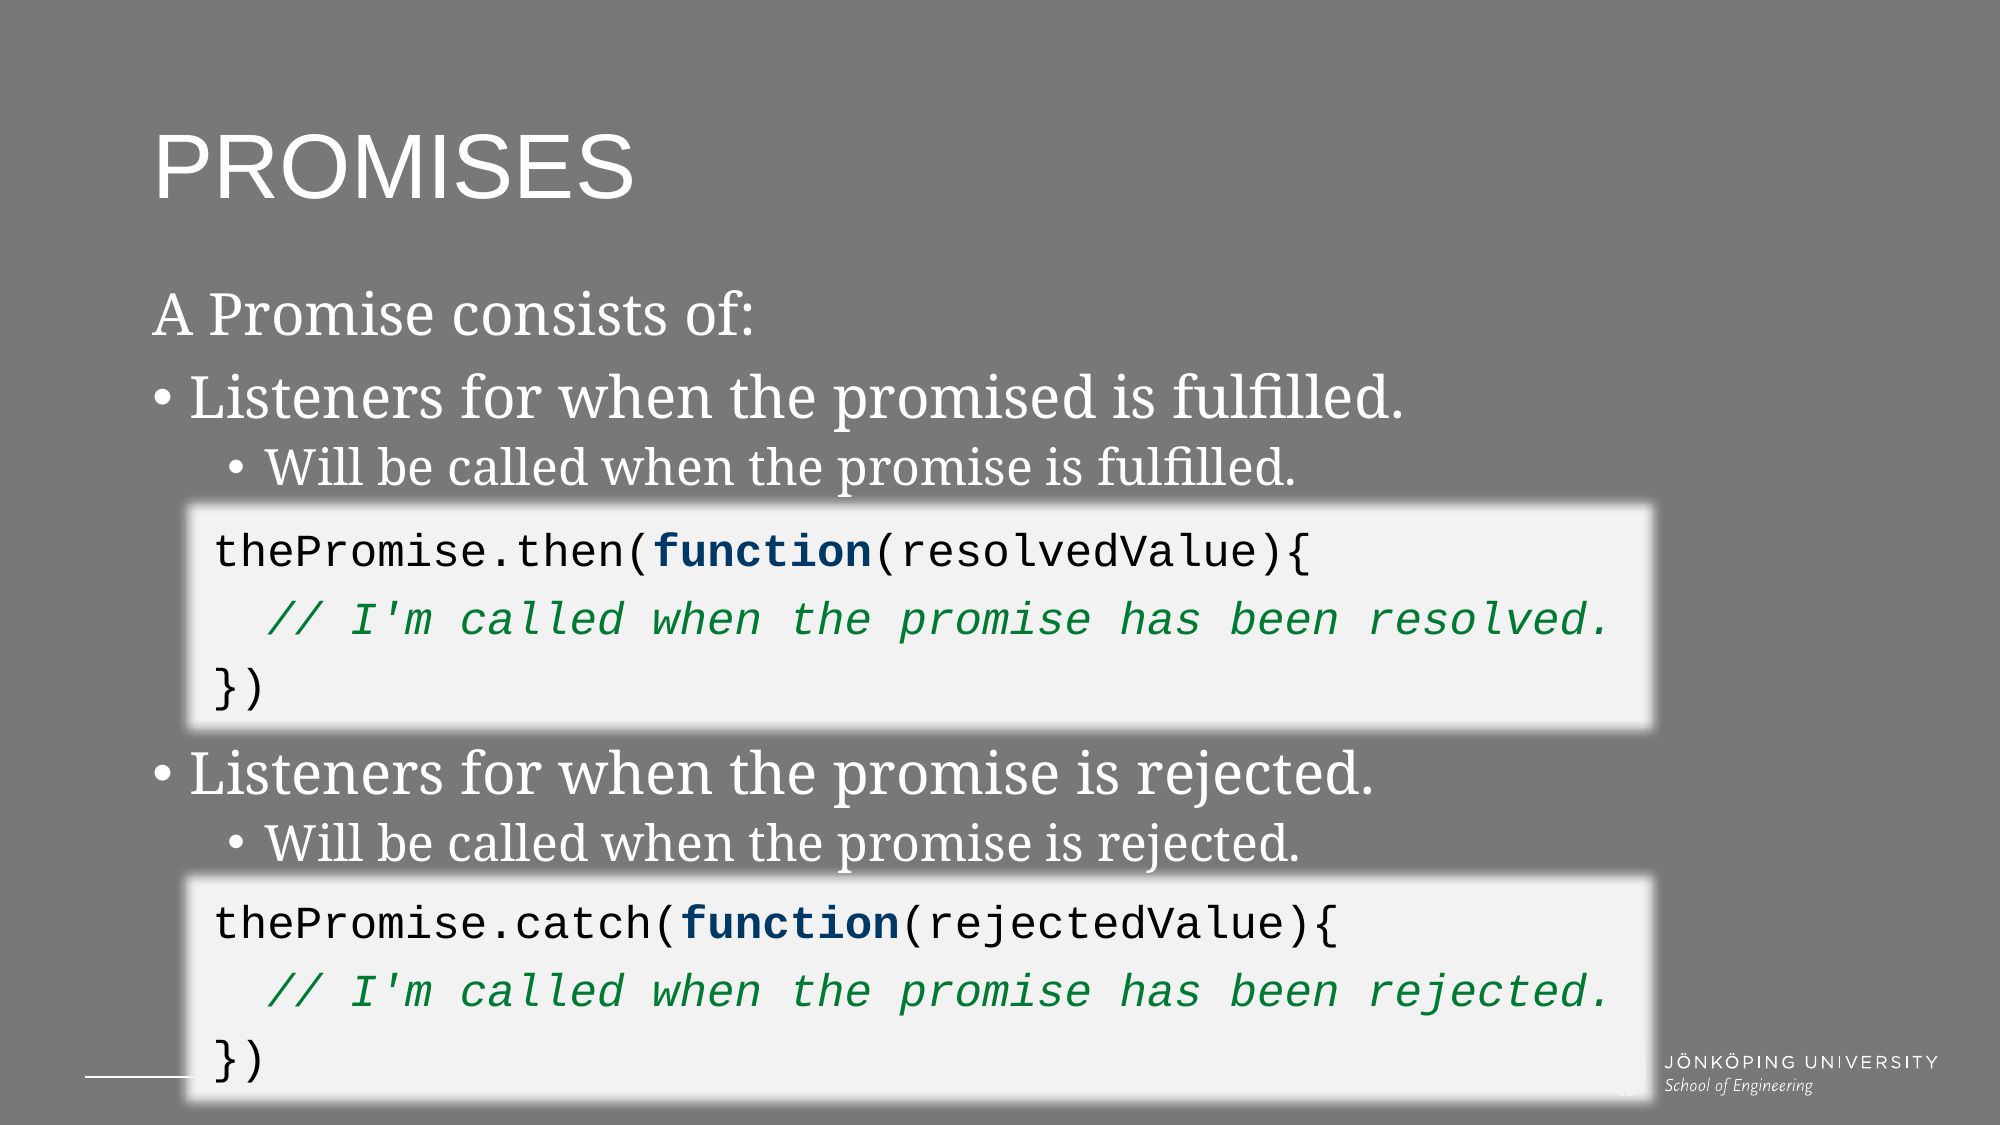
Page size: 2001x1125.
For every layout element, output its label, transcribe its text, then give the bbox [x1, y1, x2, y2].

text_box Listeners for when the promise is rejected. Will be called when the promise is rejected. [137, 736, 1863, 880]
text_box A Promise consists of: Listeners for when the promised is fulfilled. Will be called when the promise is fulfilled. [137, 277, 1863, 504]
text_box thePromise.then(function(resolvedValue){ // I'm called when the promise has been resolved. }) [197, 513, 1642, 719]
text_box thePromise.catch(function(rejectedValue){ // I'm called when the promise has been rejected. }) [197, 885, 1642, 1091]
title Promises [137, 59, 1863, 277]
